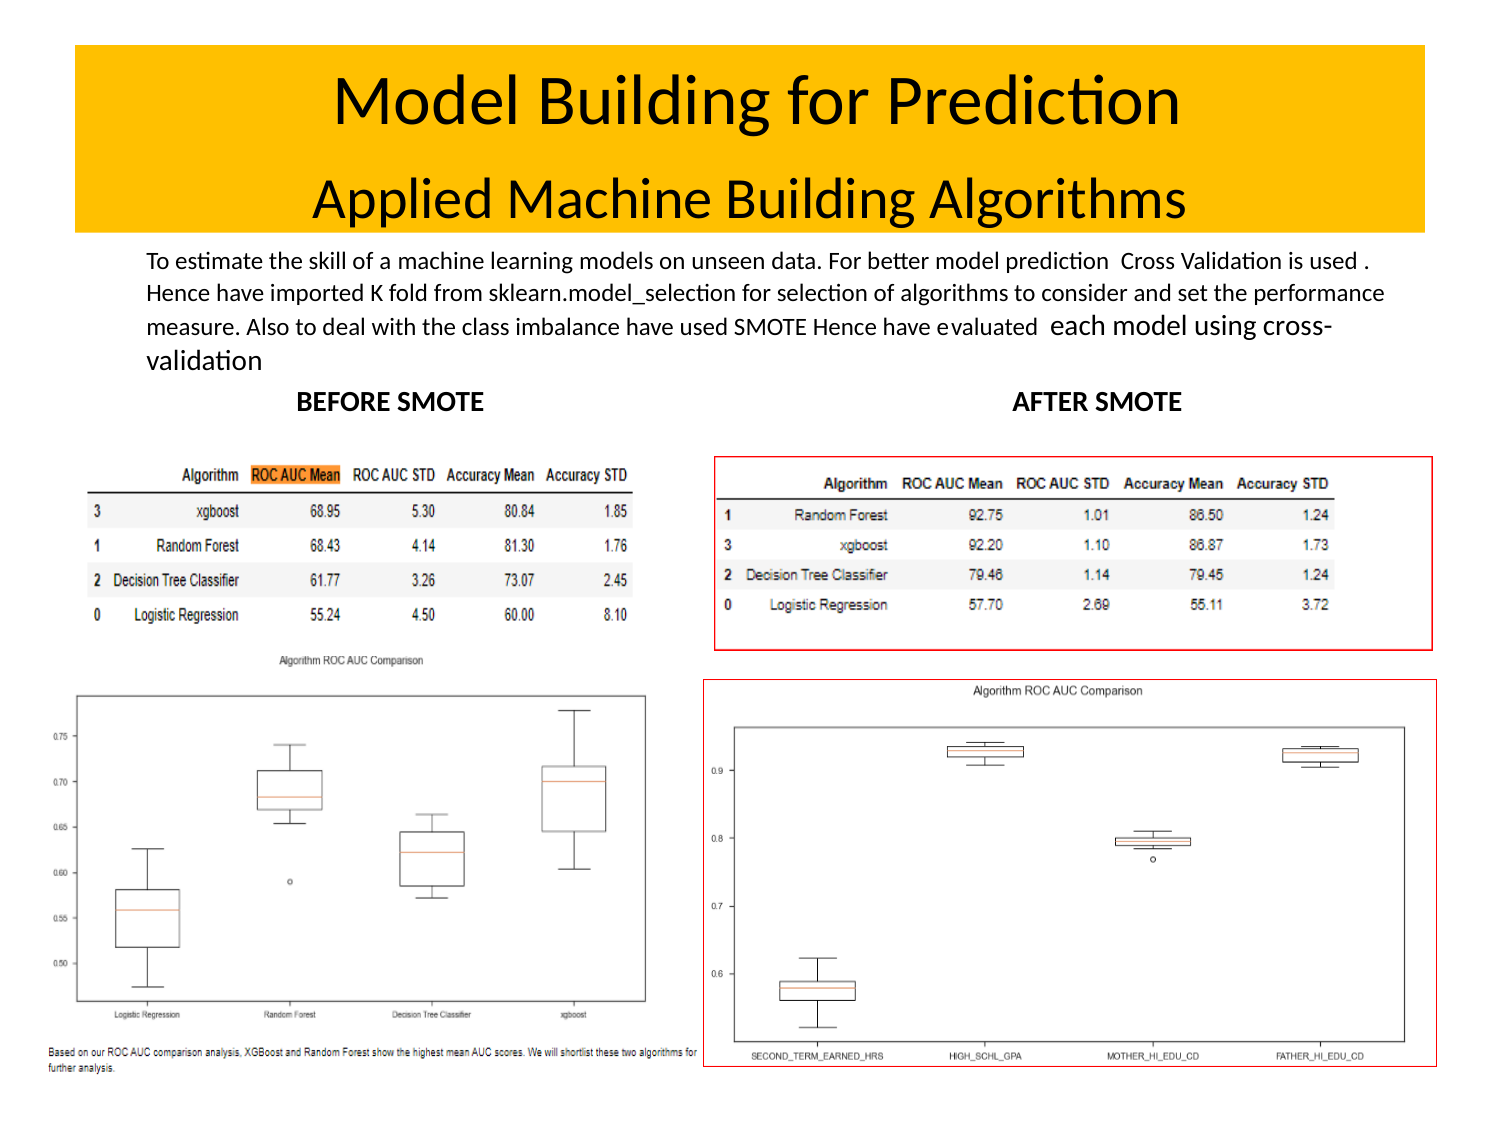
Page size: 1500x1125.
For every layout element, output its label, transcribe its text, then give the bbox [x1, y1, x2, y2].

picture [46, 445, 1437, 1079]
title Model Building for Prediction [75, 45, 1425, 152]
picture [714, 456, 1434, 651]
list Applied Machine Building Algorithms To estimate the skill of a machine learning models on unseen data. For better model prediction Cross Validation is used . Hence have imported K fold from sklearn.model_selection for selection of algorithms to consider and set the performance measure. Also to deal with the class imbalance have used SMOTE Hence have evaluated each model using cross-validation BEFORE SMOTE AFTER SMOTE [75, 152, 1425, 665]
